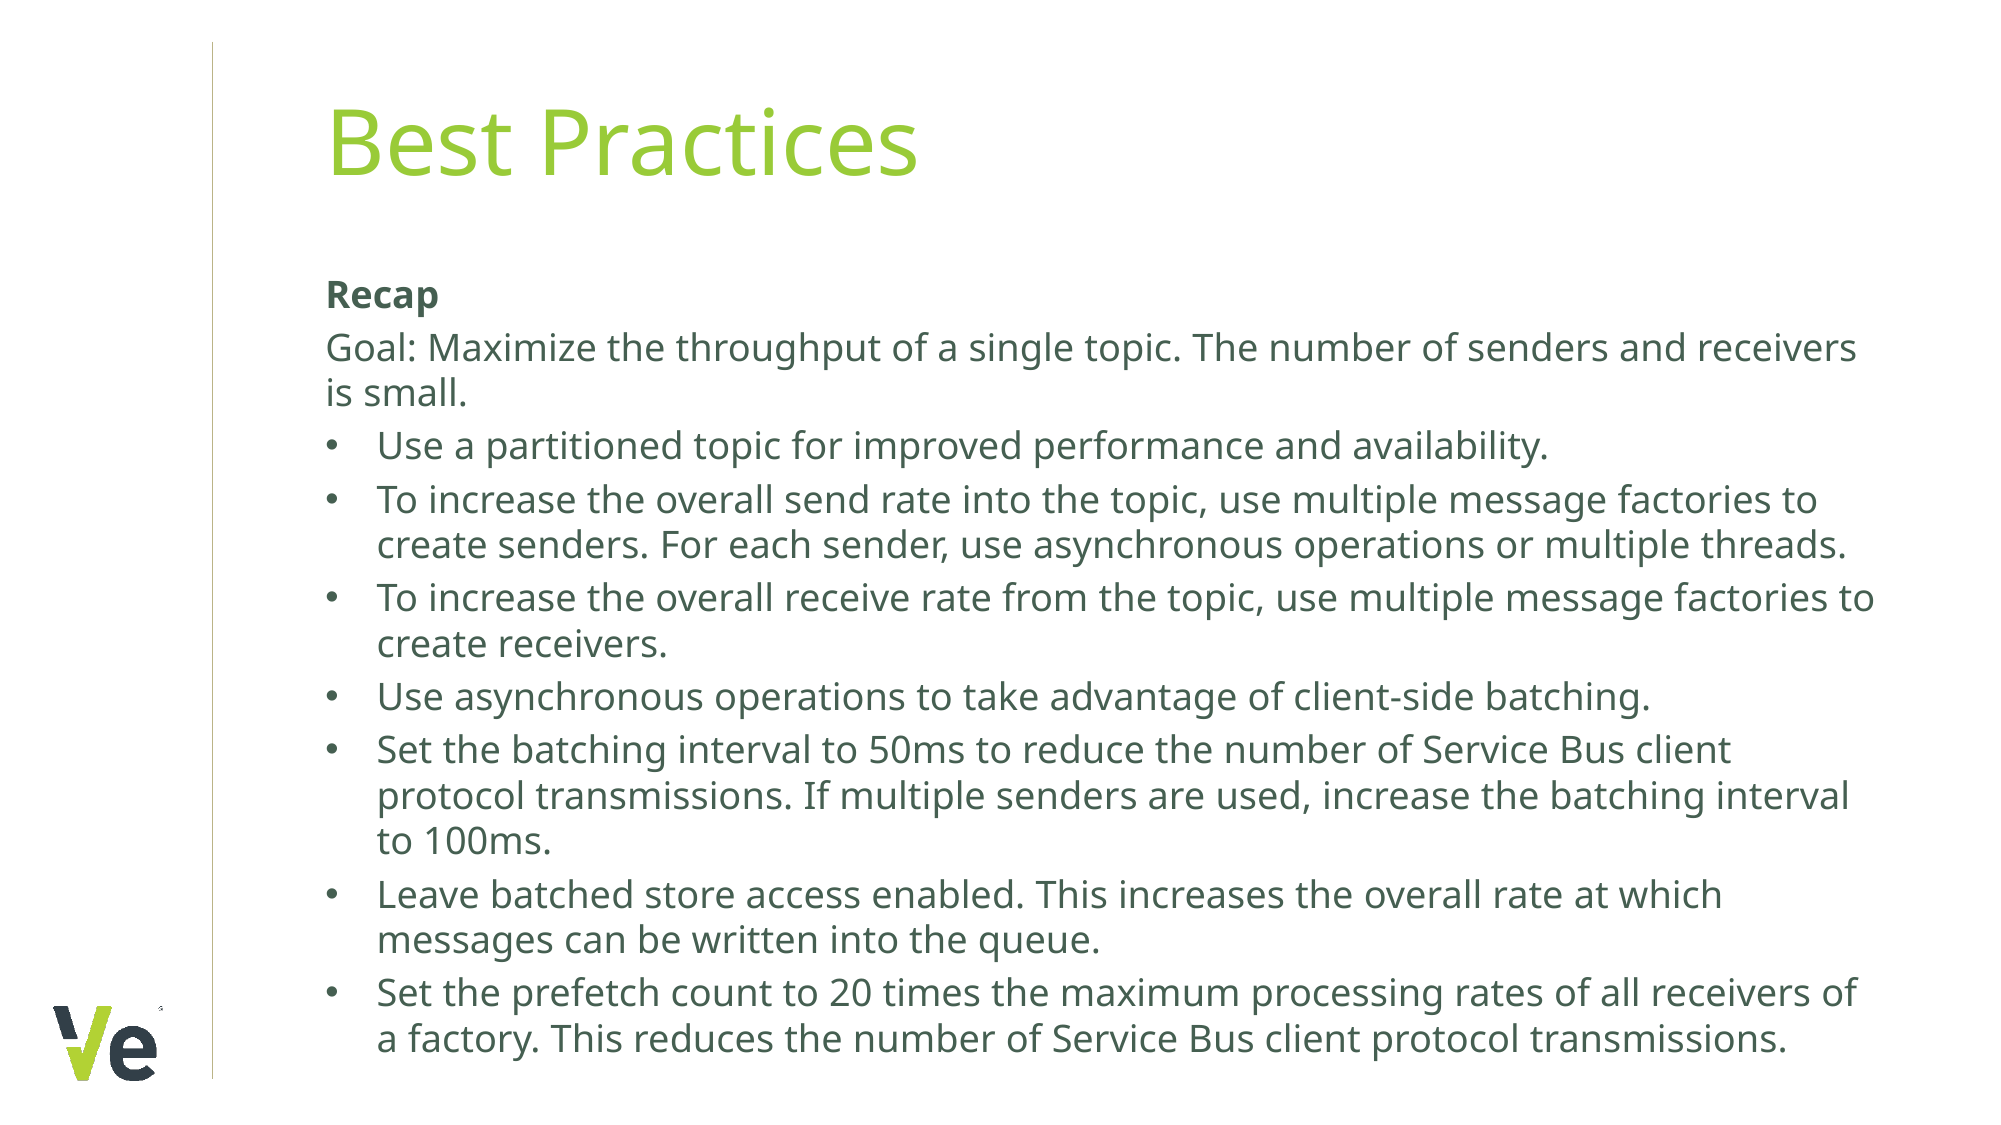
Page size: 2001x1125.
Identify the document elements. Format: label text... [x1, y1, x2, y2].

picture [53, 1006, 163, 1081]
list Recap Goal: Maximize the throughput of a single topic. The number of senders and receivers is small. Use a partitioned topic for improved performance and availability. To increase the overall send rate into the topic, use multiple message factories to create senders. For each sender, use asynchronous operations or multiple threads. To increase the overall receive rate from the topic, use multiple message factories to create receivers. Use asynchronous operations to take advantage of client-side batching. Set the batching interval to 50ms to reduce the number of Service Bus client protocol transmissions. If multiple senders are used, increase the batching interval to 100ms. Leave batched store access enabled. This increases the overall rate at which messages can be written into the queue. Set the prefetch count to 20 times the maximum processing rates of all receivers of a factory. This reduces the number of Service Bus client protocol transmissions. [310, 262, 1900, 1080]
title Best Practices [310, 45, 1900, 233]
